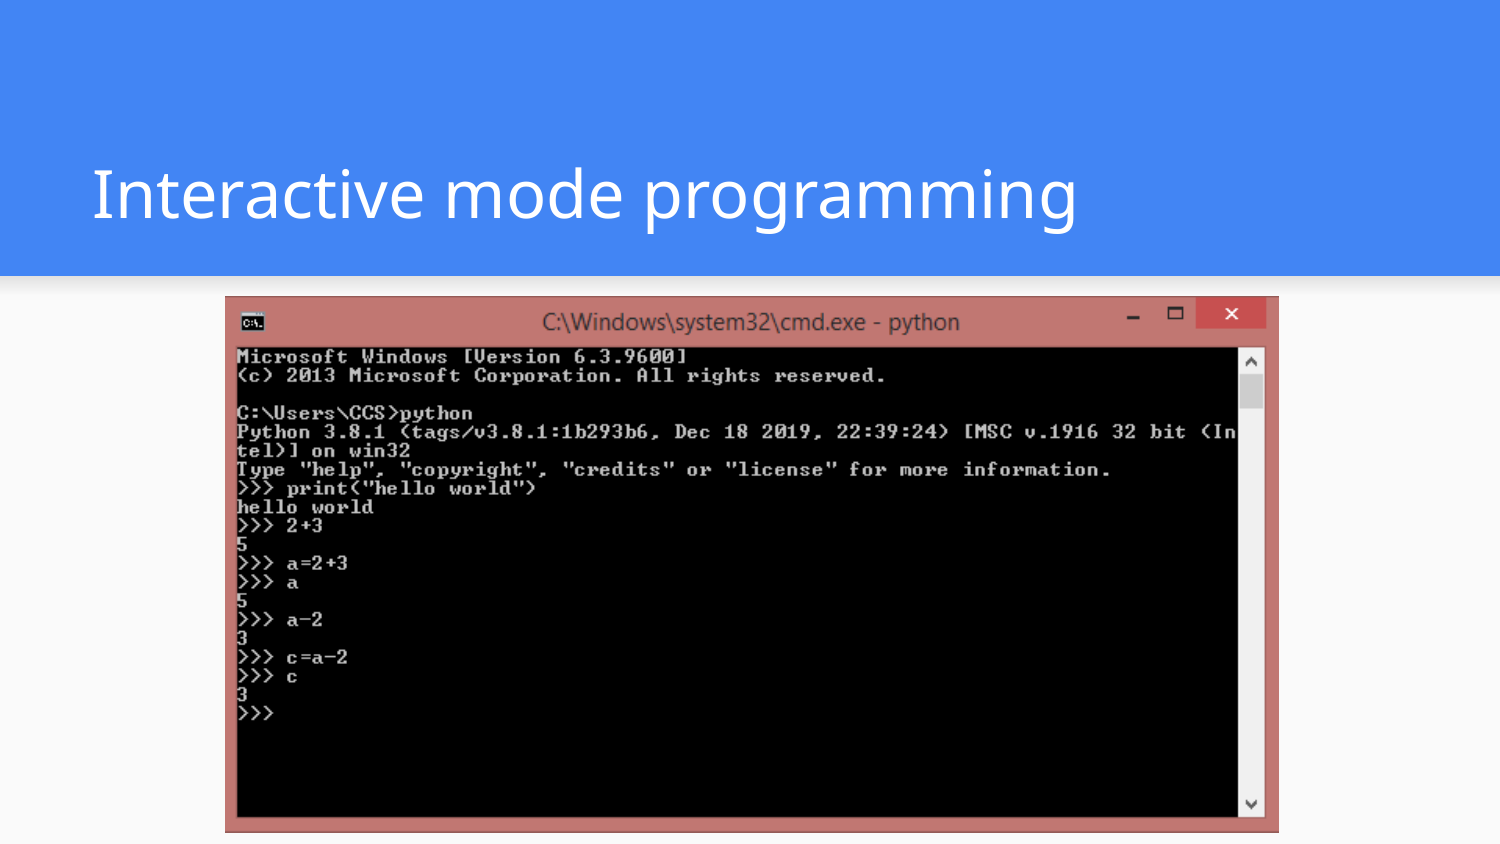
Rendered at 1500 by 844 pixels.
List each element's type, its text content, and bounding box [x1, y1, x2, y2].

title Interactive mode programming [77, 121, 1427, 248]
picture [224, 296, 1279, 833]
